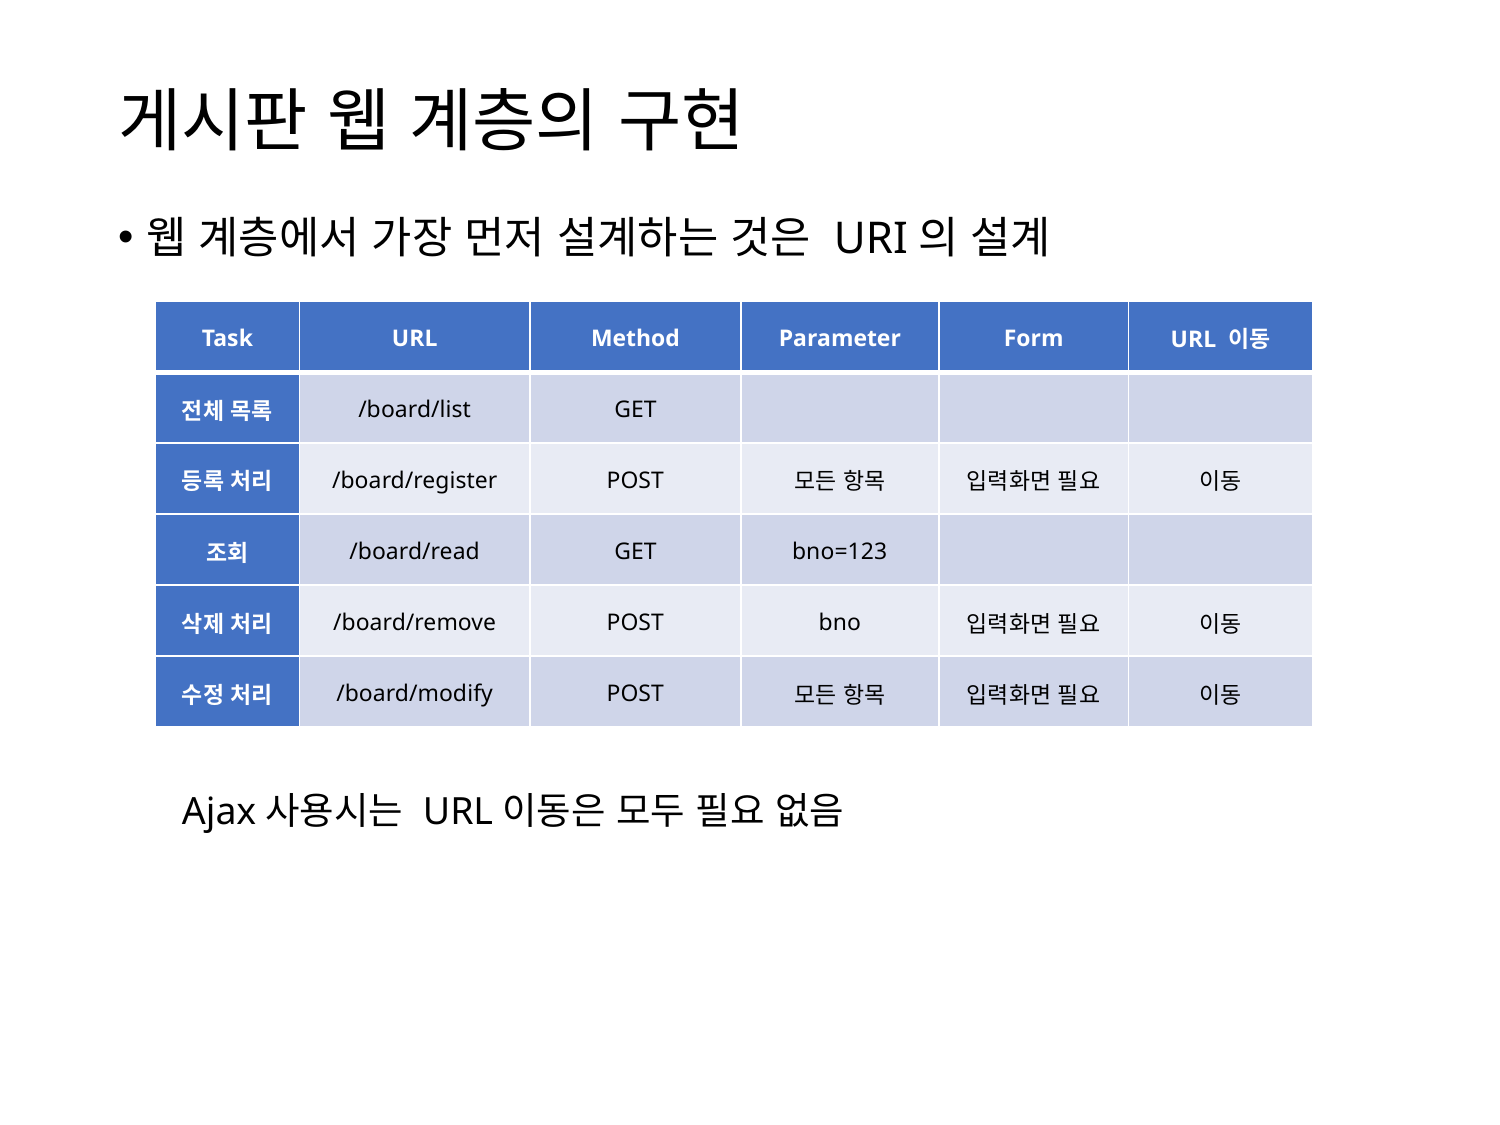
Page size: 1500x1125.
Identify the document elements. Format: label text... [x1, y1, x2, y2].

table_cell 전체 목록 [156, 375, 299, 442]
table_cell [940, 375, 1128, 442]
table_cell /board/read [300, 515, 529, 584]
table_header Form [940, 302, 1128, 370]
table_header URL 이동 [1129, 302, 1312, 370]
table_cell GET [531, 515, 740, 584]
table_cell /board/register [300, 444, 529, 513]
table_cell 삭제 처리 [156, 586, 299, 655]
table_cell 이동 [1129, 444, 1312, 513]
table_cell 입력화면 필요 [940, 444, 1128, 513]
table_header Method [531, 302, 740, 370]
table_cell GET [531, 375, 740, 442]
table_cell /board/list [300, 375, 529, 442]
table_cell 이동 [1129, 657, 1312, 726]
table_cell 조회 [156, 515, 299, 584]
table_cell POST [531, 444, 740, 513]
table_header Task [156, 302, 299, 370]
table_cell POST [531, 657, 740, 726]
table_cell 등록 처리 [156, 444, 299, 513]
table_cell 모든 항목 [742, 444, 938, 513]
table_cell bno [742, 586, 938, 655]
table_header URL [300, 302, 529, 370]
table_cell [940, 515, 1128, 584]
table_cell POST [531, 586, 740, 655]
table_cell [742, 375, 938, 442]
list 웹 계층에서 가장 먼저 설계하는 것은 URI의 설계 [103, 208, 1397, 1014]
table_cell 입력화면 필요 [940, 657, 1128, 726]
table_cell [1129, 515, 1312, 584]
table_header Parameter [742, 302, 938, 370]
table_cell 모든 항목 [742, 657, 938, 726]
table_cell [1129, 375, 1312, 442]
table_cell 이동 [1129, 586, 1312, 655]
table_cell /board/remove [300, 586, 529, 655]
table_cell 수정 처리 [156, 657, 299, 726]
table_cell bno=123 [742, 515, 938, 584]
table_cell /board/modify [300, 657, 529, 726]
table_cell 입력화면 필요 [940, 586, 1128, 655]
title 게시판 웹 계층의 구현 [103, 59, 1397, 188]
text_box Ajax사용시는 URL이동은 모두 필요 없음 [167, 779, 860, 840]
